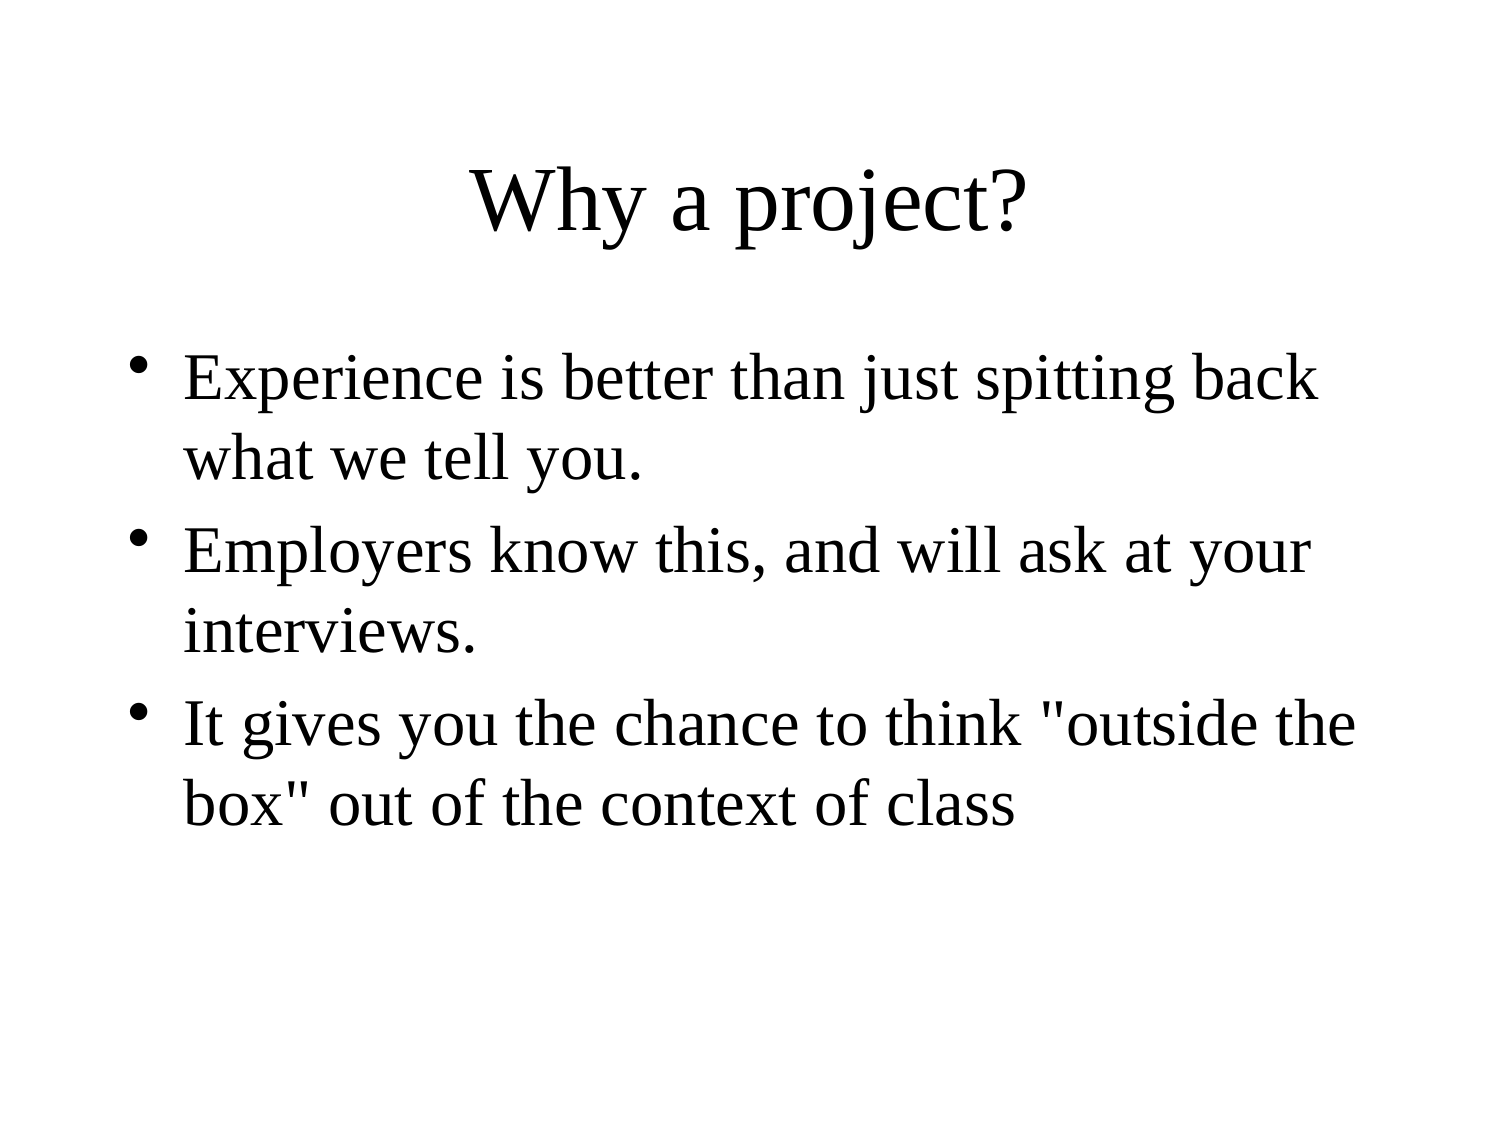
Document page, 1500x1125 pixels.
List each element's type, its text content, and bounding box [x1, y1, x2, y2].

title Why a project? [112, 99, 1388, 288]
list Experience is better than just spitting back what we tell you. Employers know this, and will ask at your interviews. It gives you the chance to think "outside the box" out of the context of class [112, 324, 1388, 1000]
